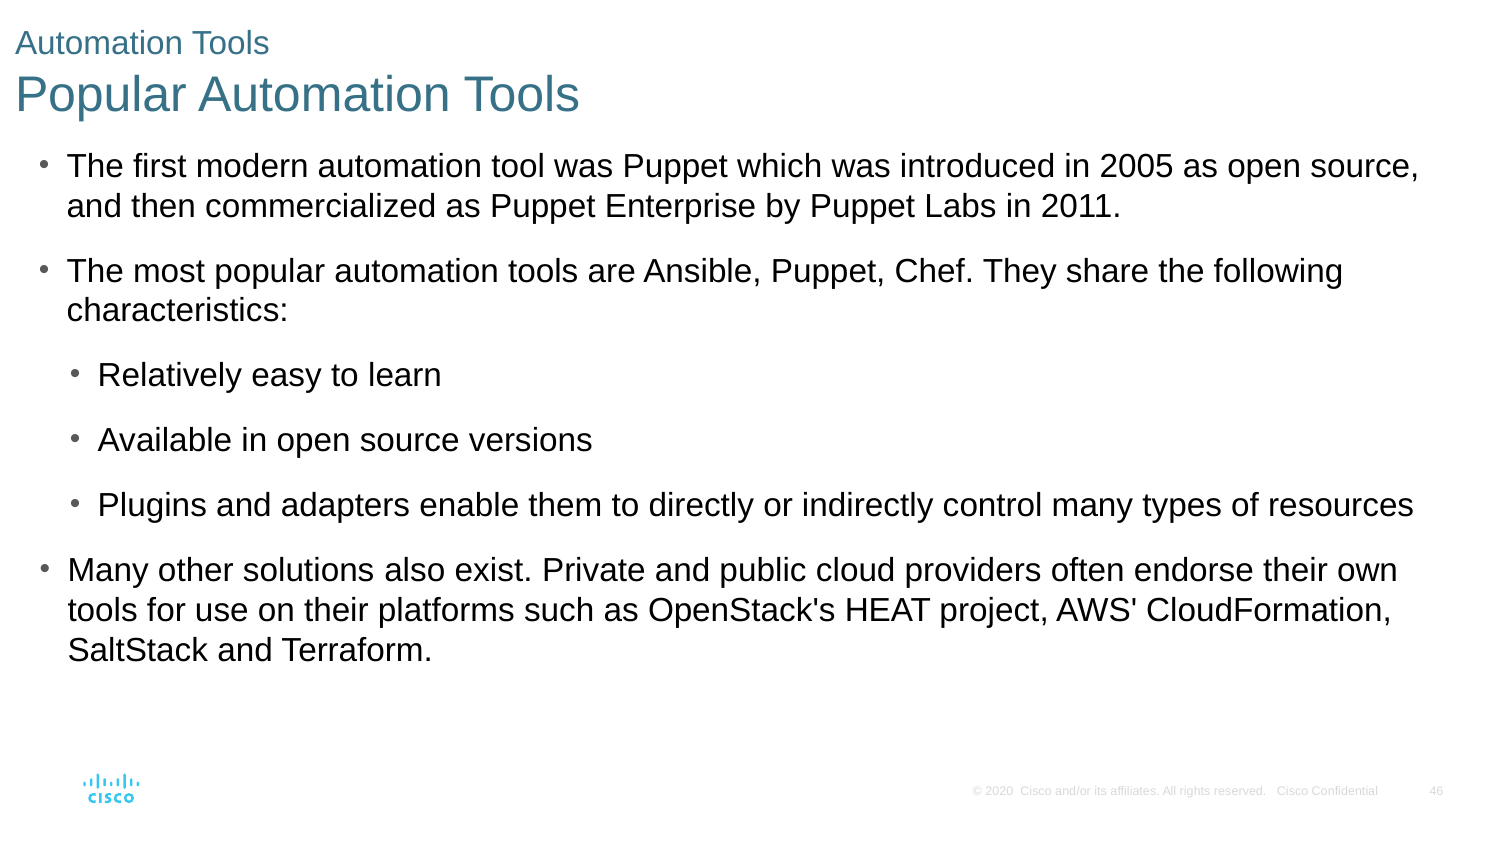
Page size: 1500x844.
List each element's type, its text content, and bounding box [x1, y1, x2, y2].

title Automation Tools Popular Automation Tools [0, 6, 1500, 137]
list The first modern automation tool was Puppet which was introduced in 2005 as open source, and then commercialized as Puppet Enterprise by Puppet Labs in 2011. The most popular automation tools are Ansible, Puppet, Chef. They share the following characteristics: Relatively easy to learn Available in open source versions Plugins and adapters enable them to directly or indirectly control many types of resources Many other solutions also exist. Private and public cloud providers often endorse their own tools for use on their platforms such as OpenStack's HEAT project, AWS' CloudFormation, SaltStack and Terraform. [23, 136, 1485, 756]
